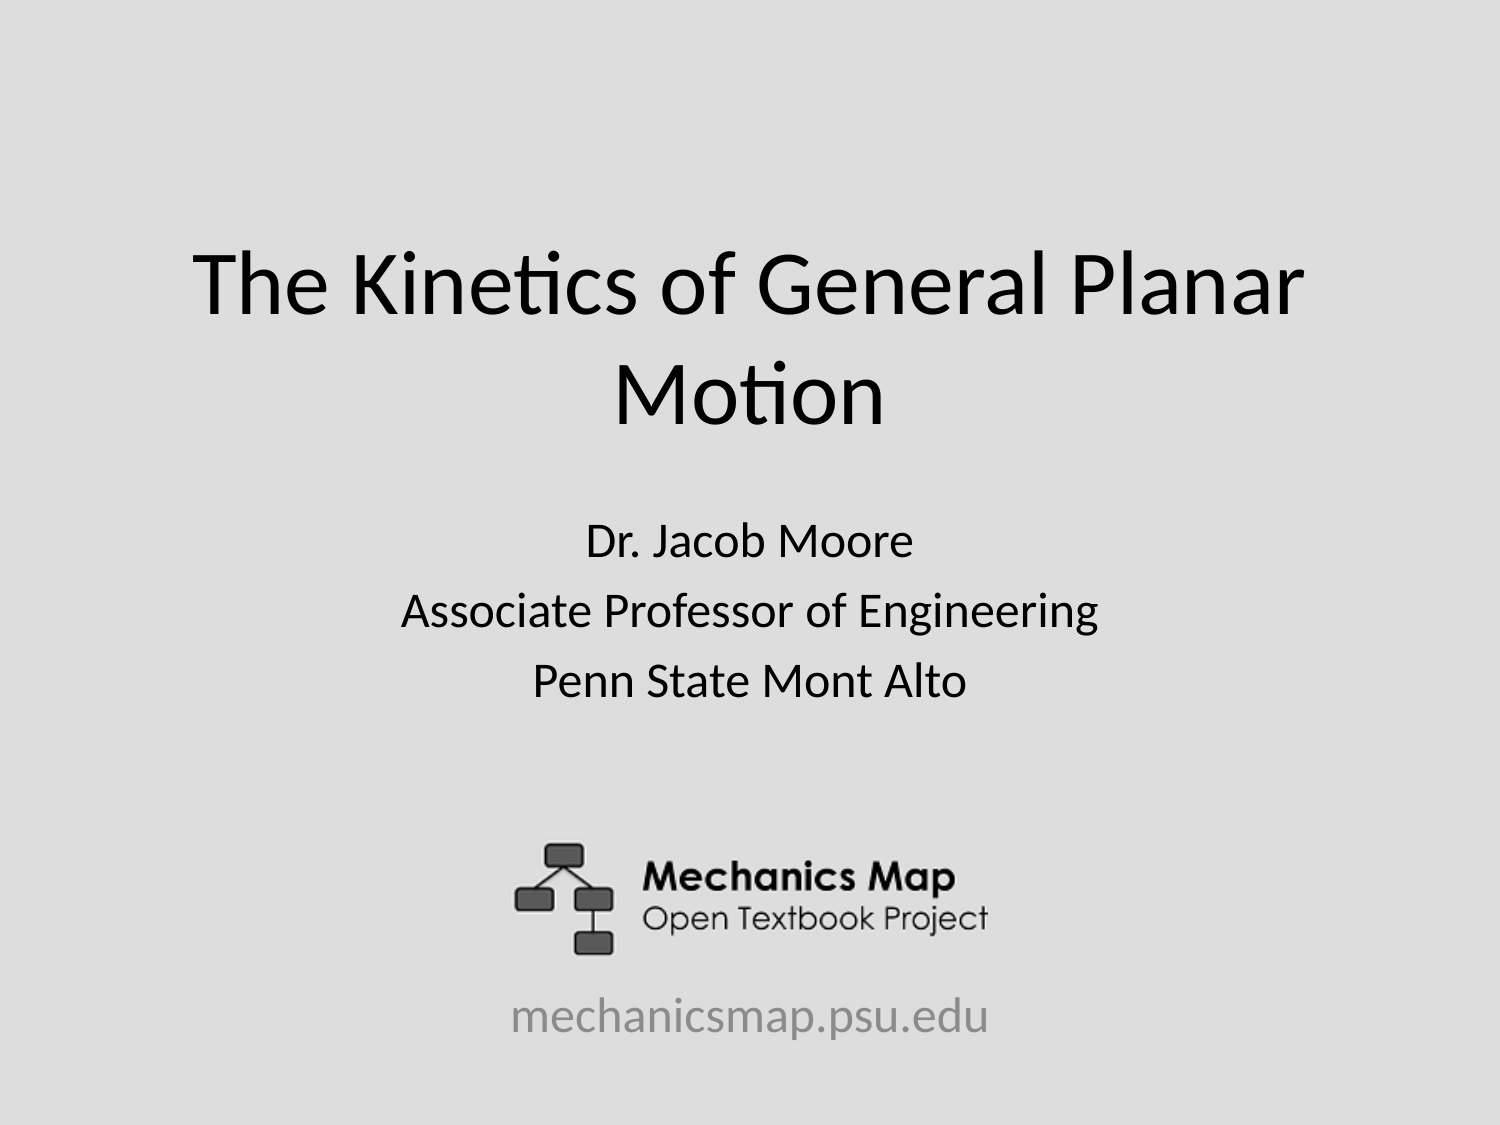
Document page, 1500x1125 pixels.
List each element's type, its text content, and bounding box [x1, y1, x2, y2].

title The Kinetics of General Planar Motion [112, 212, 1388, 454]
subtitle Dr. Jacob Moore Associate Professor of Engineering Penn State Mont Alto [225, 500, 1275, 788]
picture [500, 834, 1000, 960]
